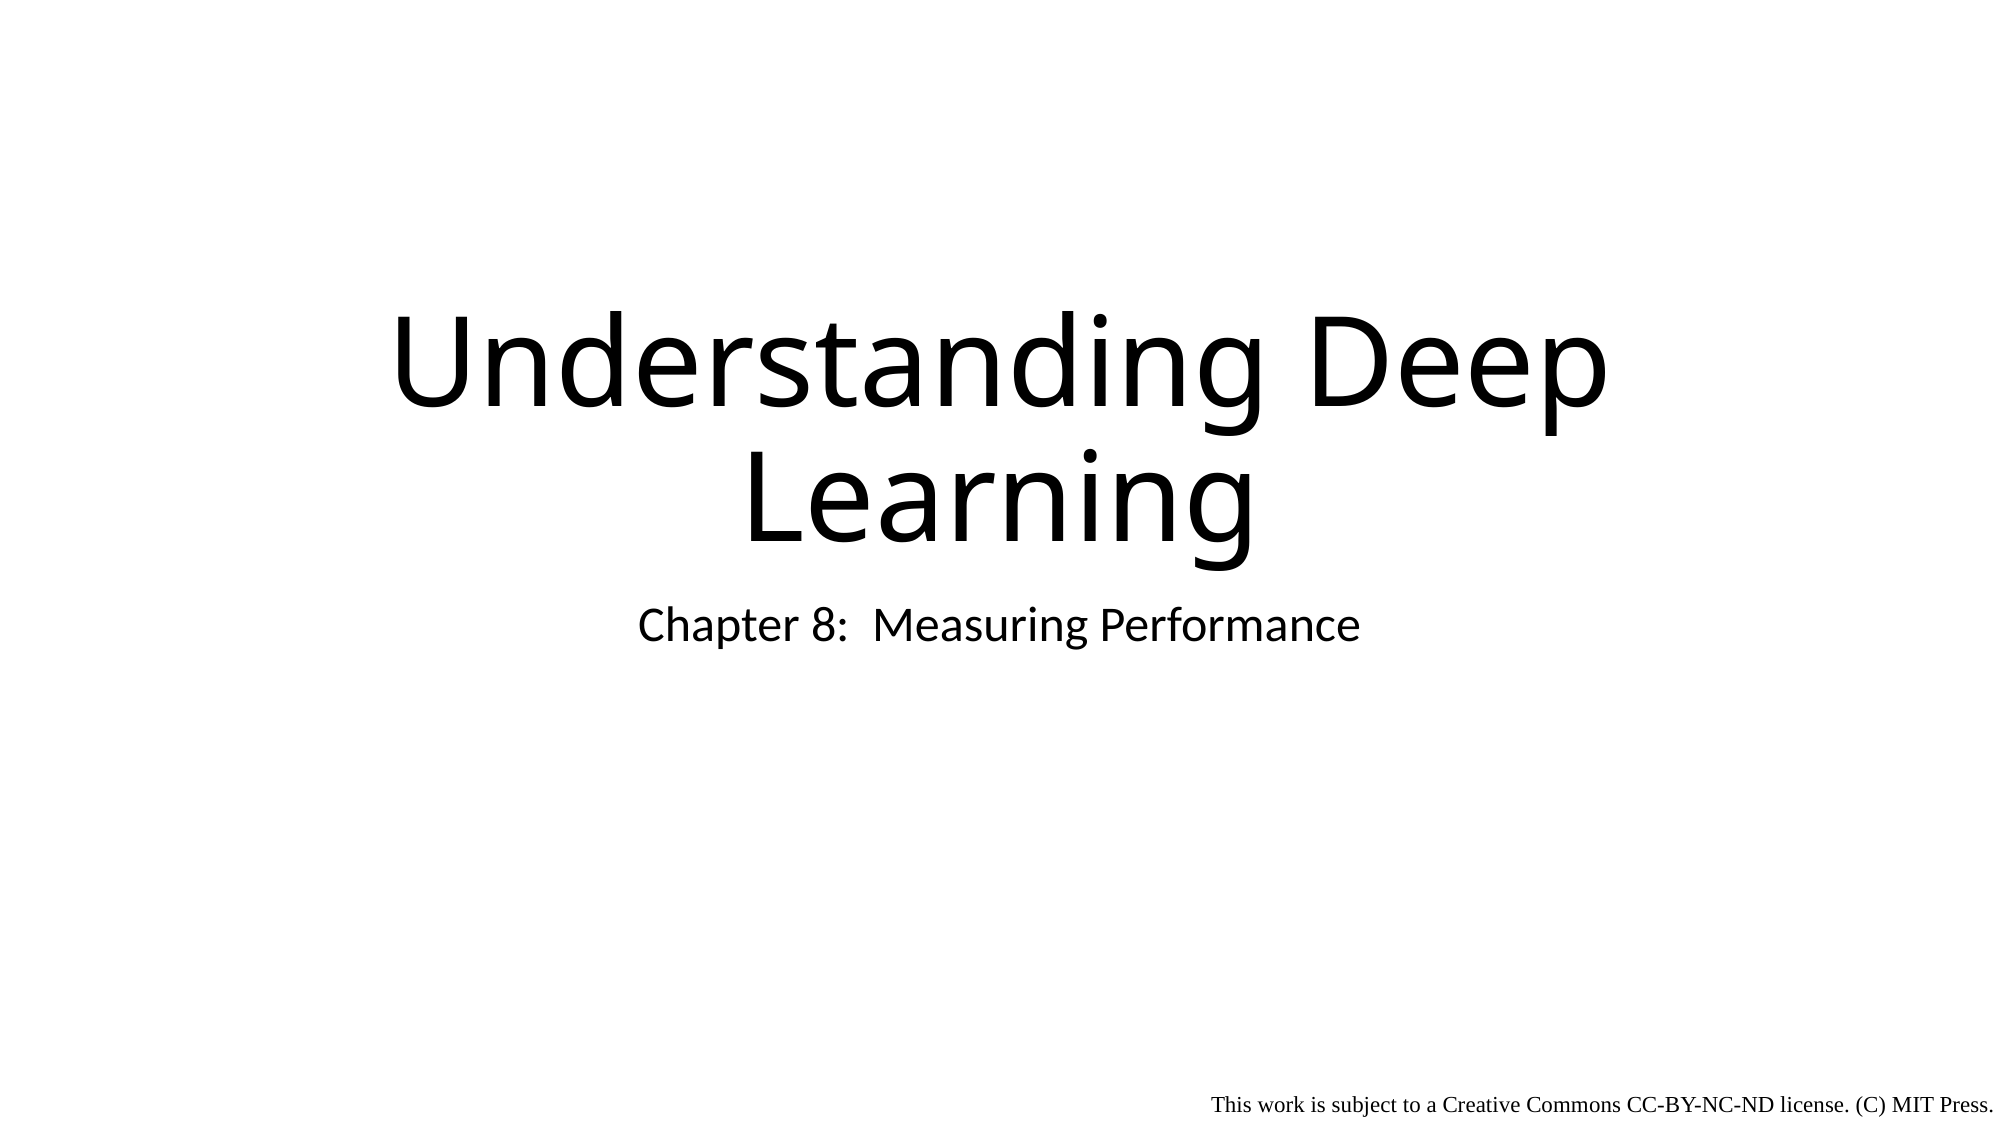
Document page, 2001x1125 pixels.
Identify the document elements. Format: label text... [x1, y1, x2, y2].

title Understanding Deep Learning [249, 184, 1750, 576]
subtitle Chapter 8: Measuring Performance [249, 590, 1750, 863]
text_box This work is subject to a Creative Commons CC-BY-NC-ND license. (C) MIT Press. [1196, 1082, 2000, 1125]
